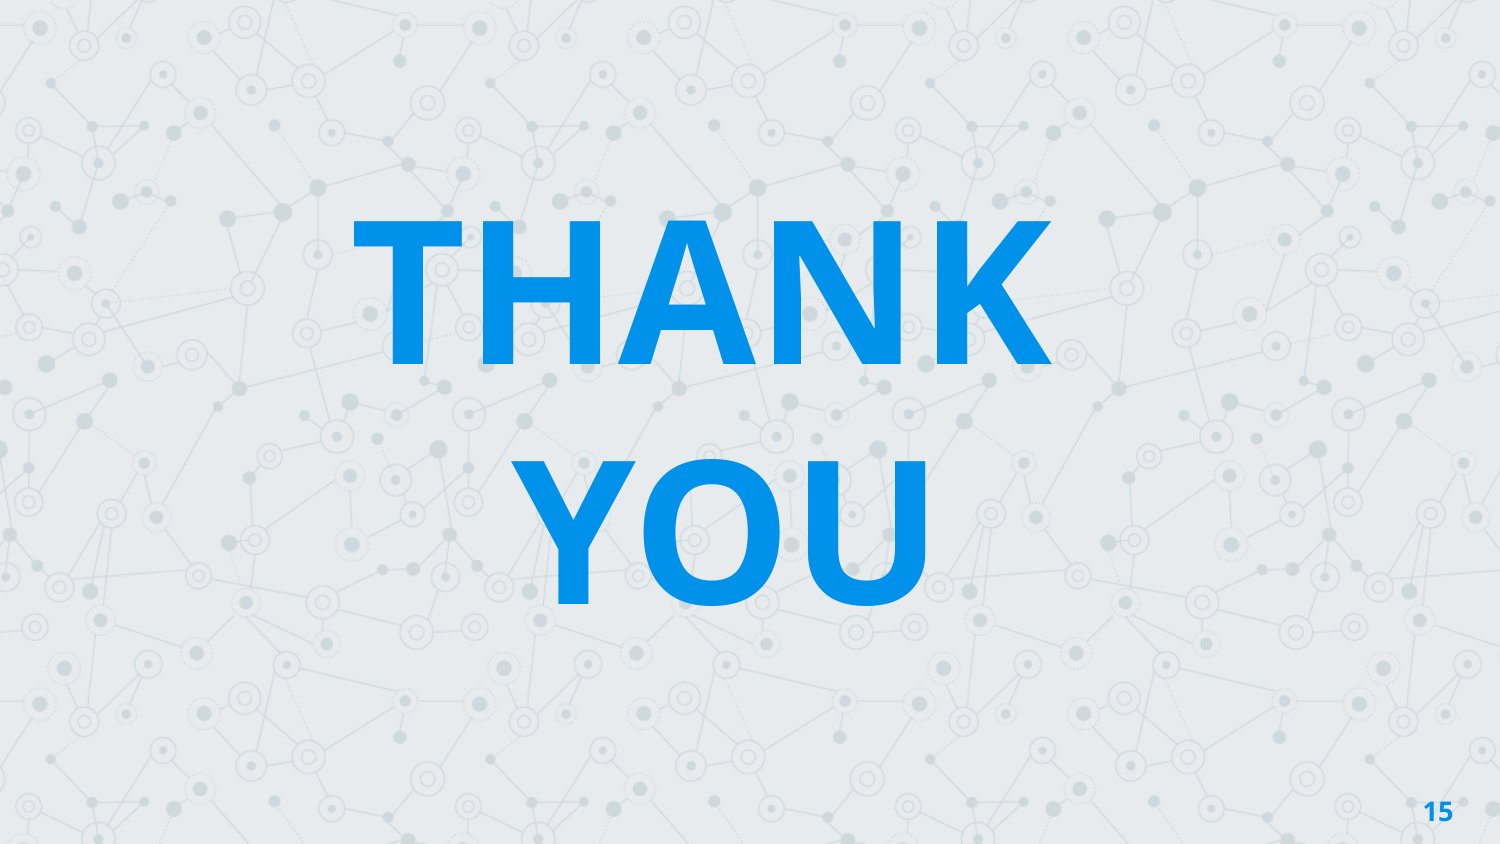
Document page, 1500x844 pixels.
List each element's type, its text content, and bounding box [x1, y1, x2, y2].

title THANK YOU [89, 469, 1365, 660]
slide_number 15 [1378, 779, 1469, 844]
